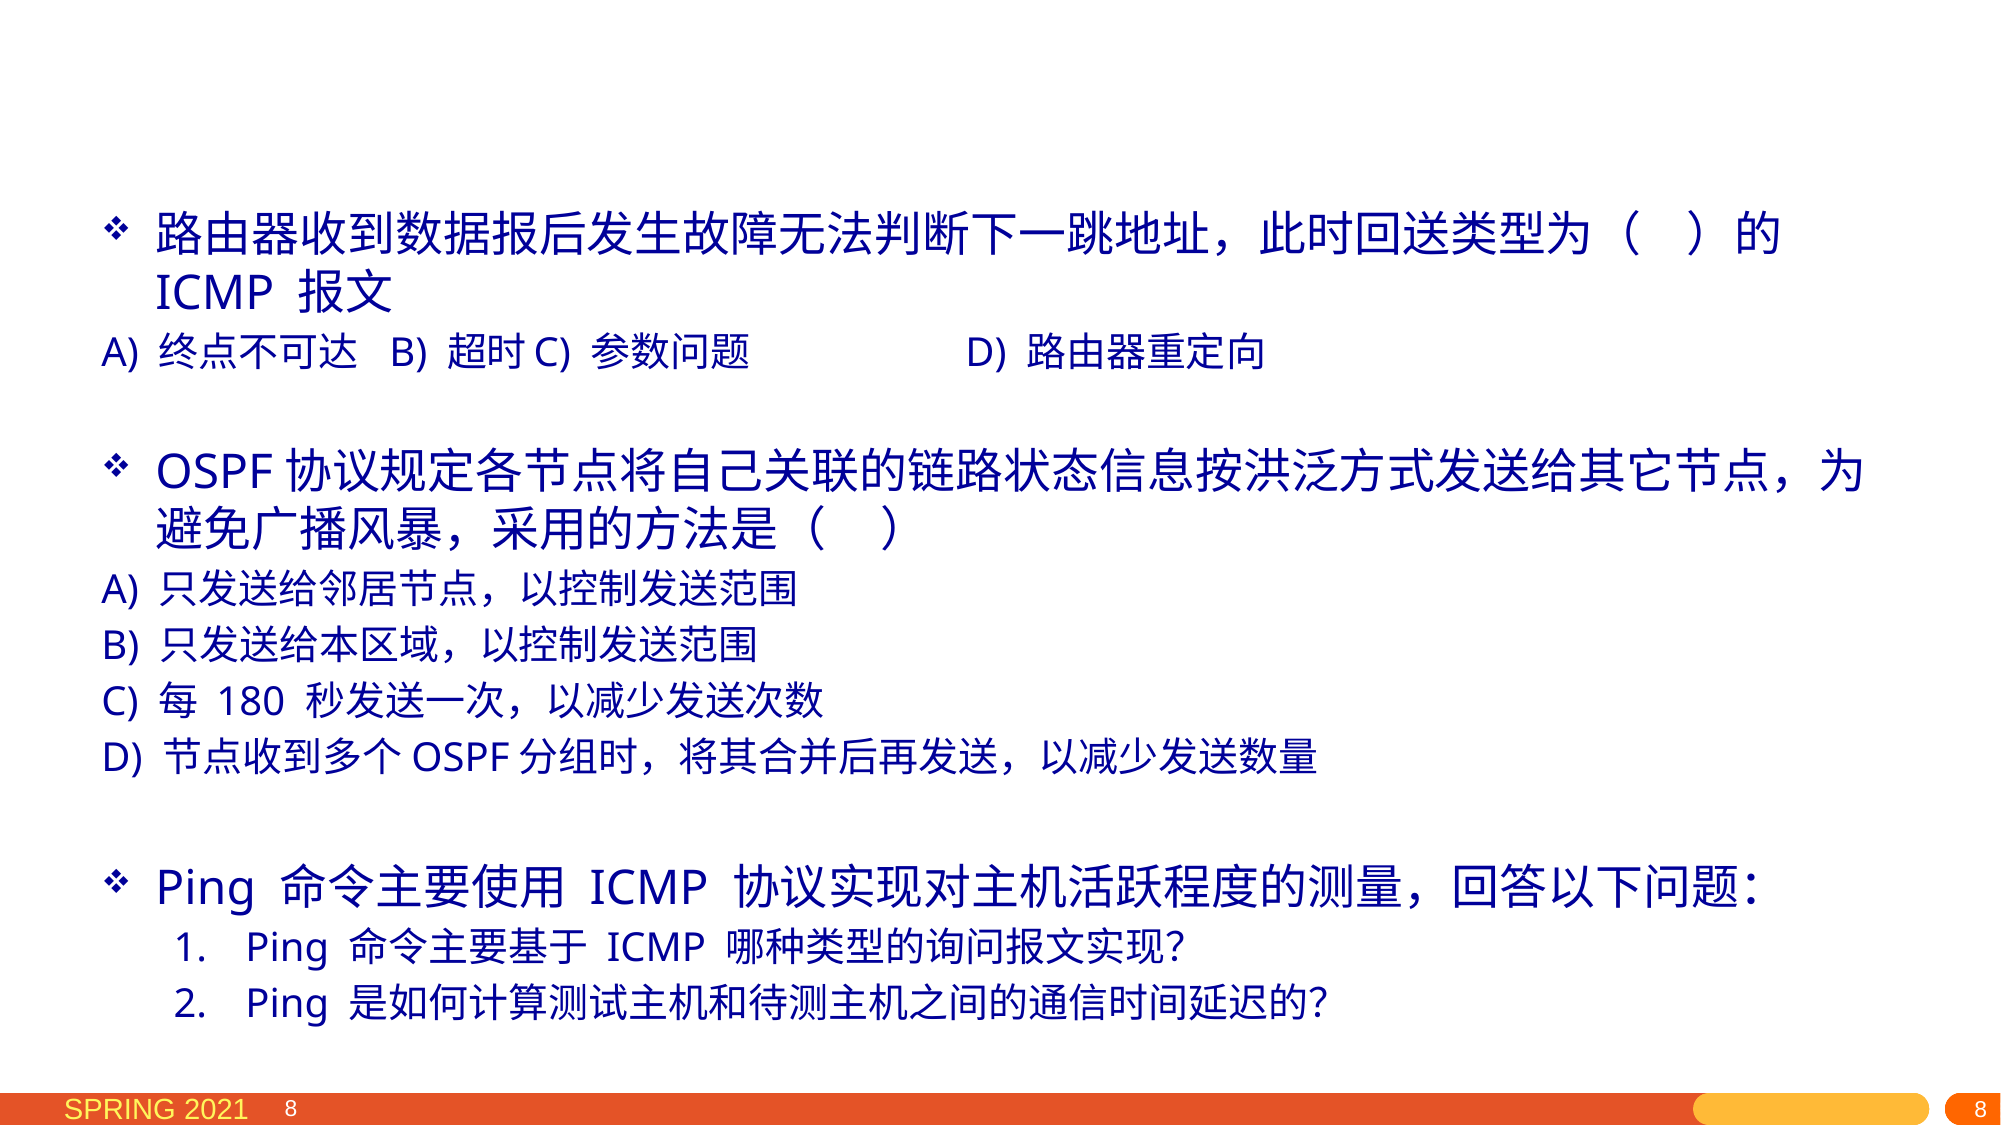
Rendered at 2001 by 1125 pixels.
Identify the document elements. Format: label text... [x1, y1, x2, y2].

list 路由器收到数据报后发生故障无法判断下一跳地址，此时回送类型为（ ）的ICMP 报文 A) 终点不可达 B) 超时 C) 参数问题 D) 路由器重定向 OSPF协议规定各节点将自己关联的链路状态信息按洪泛方式发送给其它节点，为避免广播风暴，采用的方法是（ ） A) 只发送给邻居节点，以控制发送范围 B) 只发送给本区域，以控制发送范围 C) 每 180 秒发送一次，以减少发送次数 D) 节点收到多个OSPF分组时，将其合并后再发送，以减少发送数量 Ping 命令主要使用 ICMP 协议实现对主机活跃程度的测量，回答以下问题： Ping 命令主要基于 ICMP 哪种类型的询问报文实现？ Ping 是如何计算测试主机和待测主机之间的通信时间延迟的？ [86, 196, 1914, 1035]
